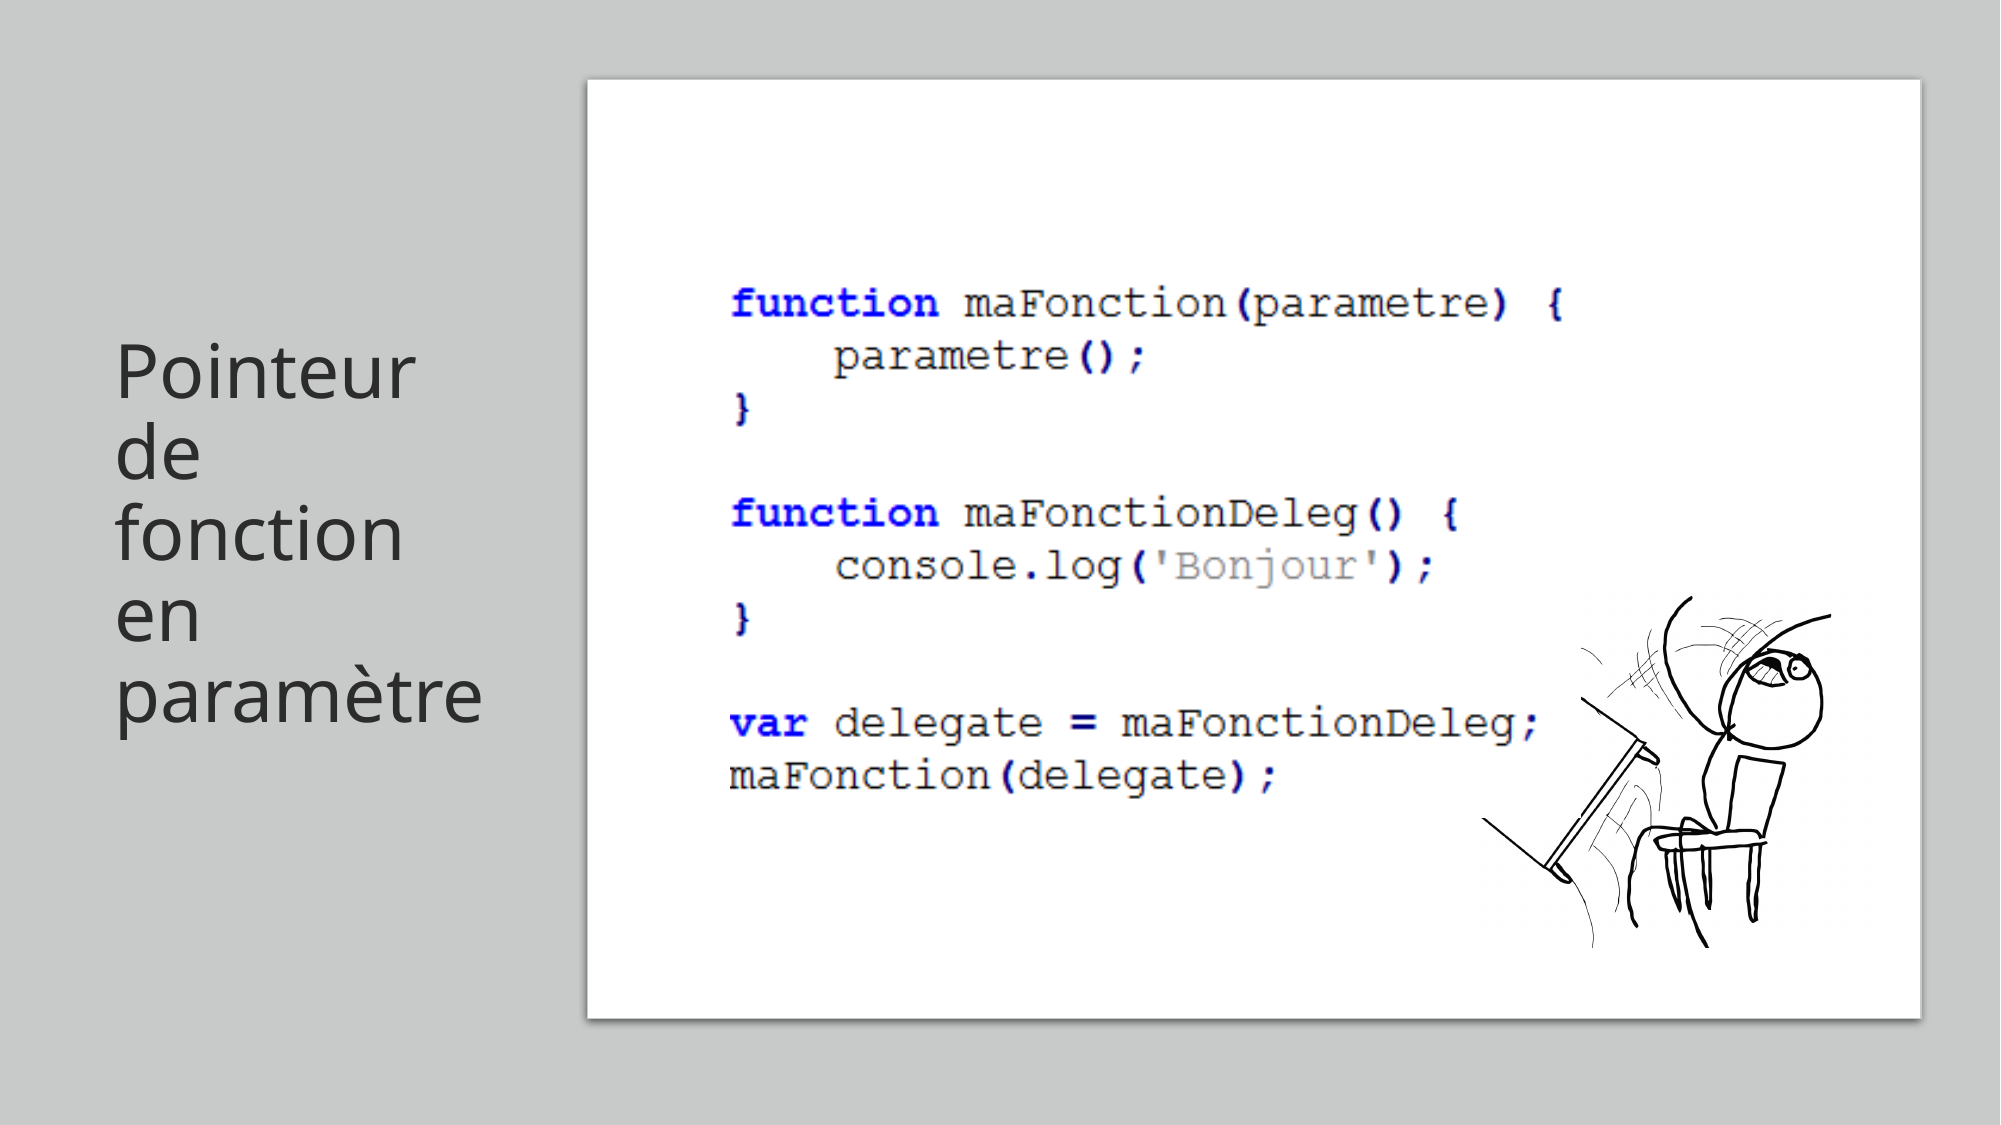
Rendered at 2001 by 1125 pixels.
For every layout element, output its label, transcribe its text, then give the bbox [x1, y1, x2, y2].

title Pointeur de fonction en paramètre [99, 104, 527, 968]
text_box [586, 78, 1922, 1019]
text_box [0, 0, 2000, 1125]
picture [730, 279, 1885, 948]
